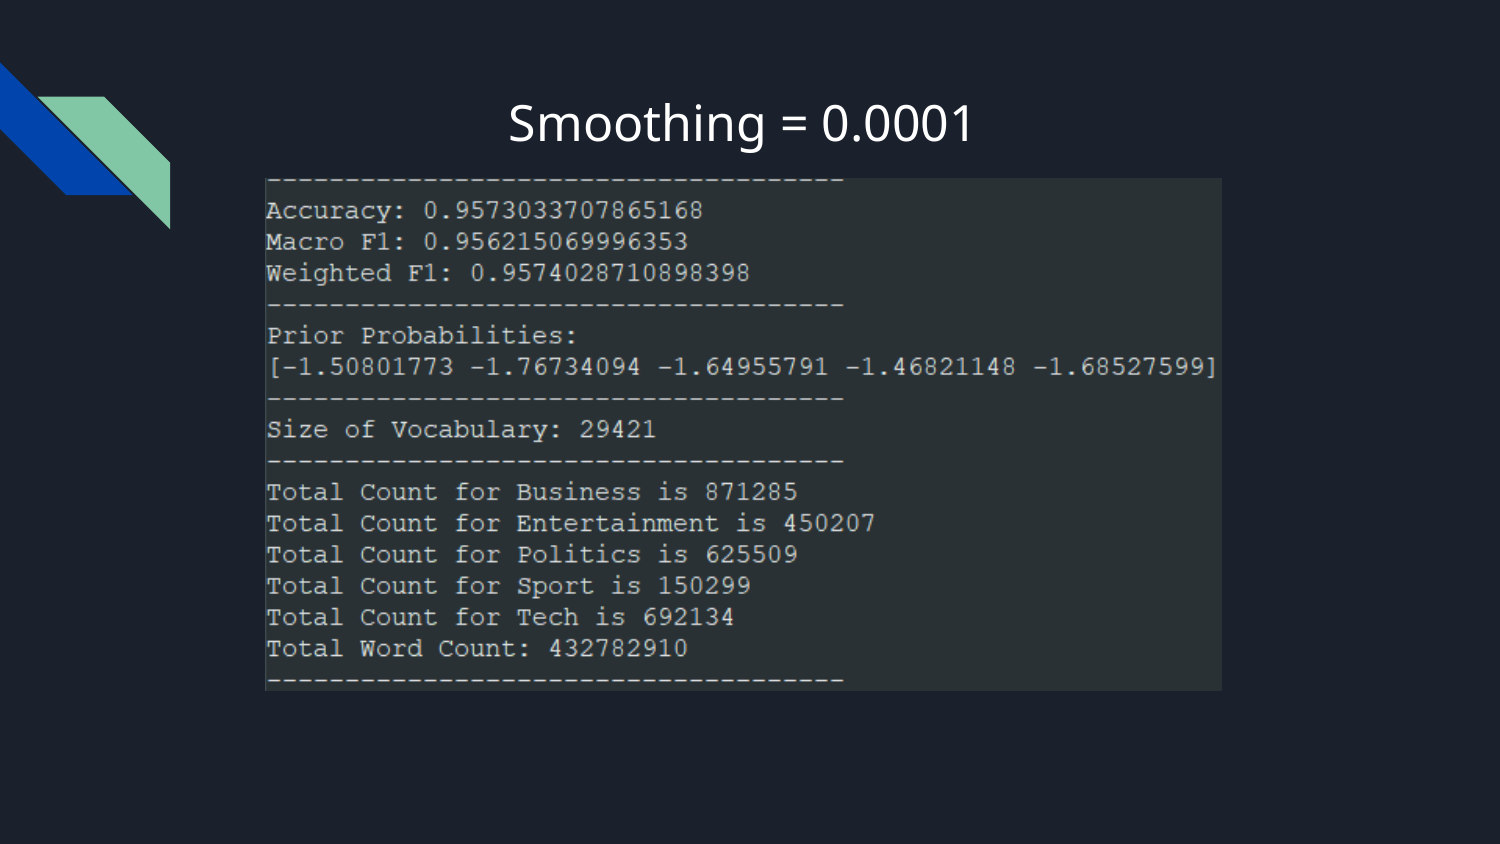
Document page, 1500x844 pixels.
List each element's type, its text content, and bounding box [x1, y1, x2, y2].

title Smoothing = 0.0001 [166, 72, 1321, 223]
picture [265, 177, 1222, 691]
